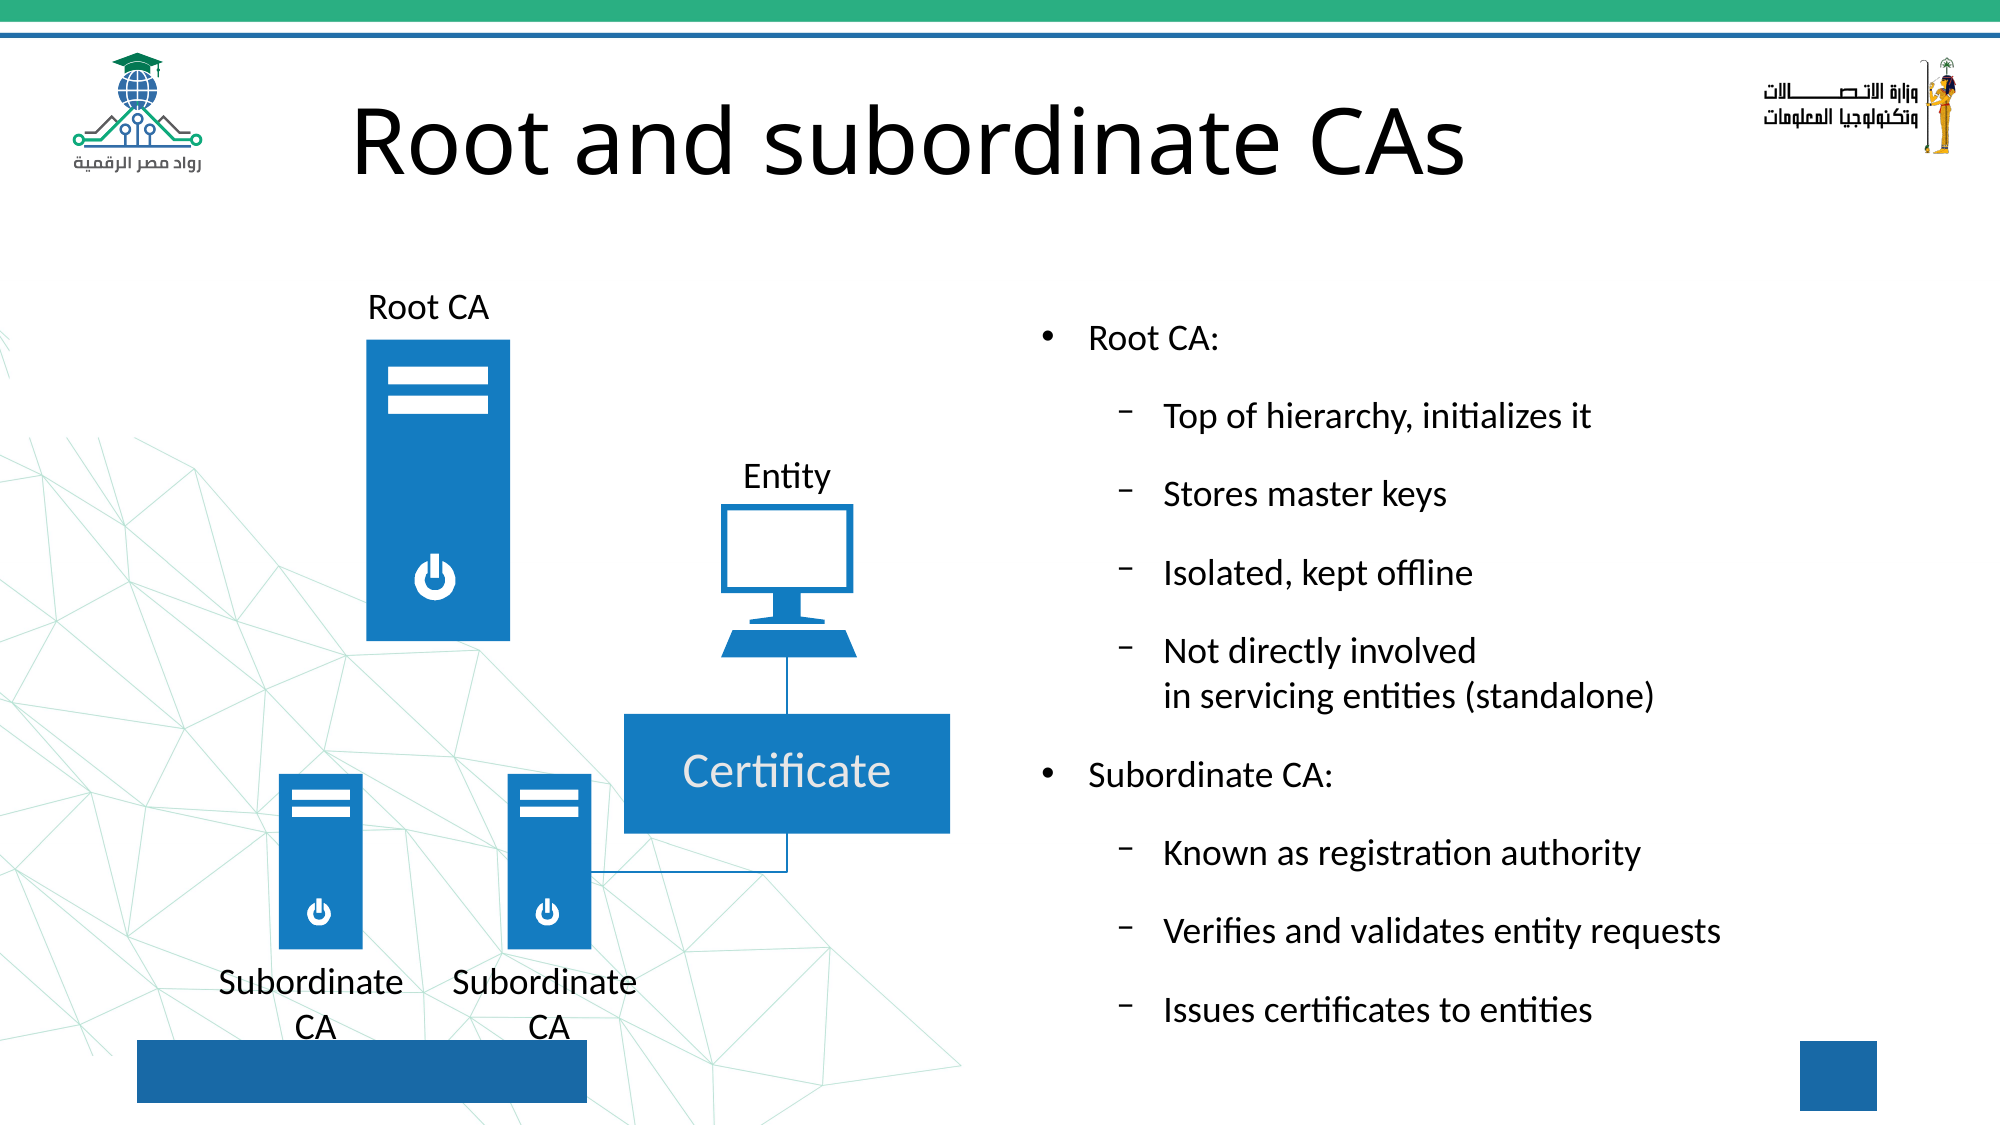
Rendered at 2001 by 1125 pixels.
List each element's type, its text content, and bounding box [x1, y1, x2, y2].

text_box Root CA [353, 274, 505, 335]
text_box Subordinate CA [203, 949, 428, 1055]
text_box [278, 339, 951, 950]
text_box Subordinate CA [437, 950, 662, 1055]
title Root and subordinate CAs [334, 35, 2000, 254]
text_box Root CA: Top of hierarchy, initializes it Stores master keys Isolated, kept offline Not directly involved in servicing entities (standalone) Subordinate CA: Known as registration authority Verifies and validates entity requests Issues certificates to entities [1026, 305, 1825, 1037]
picture [0, 0, 2000, 1125]
